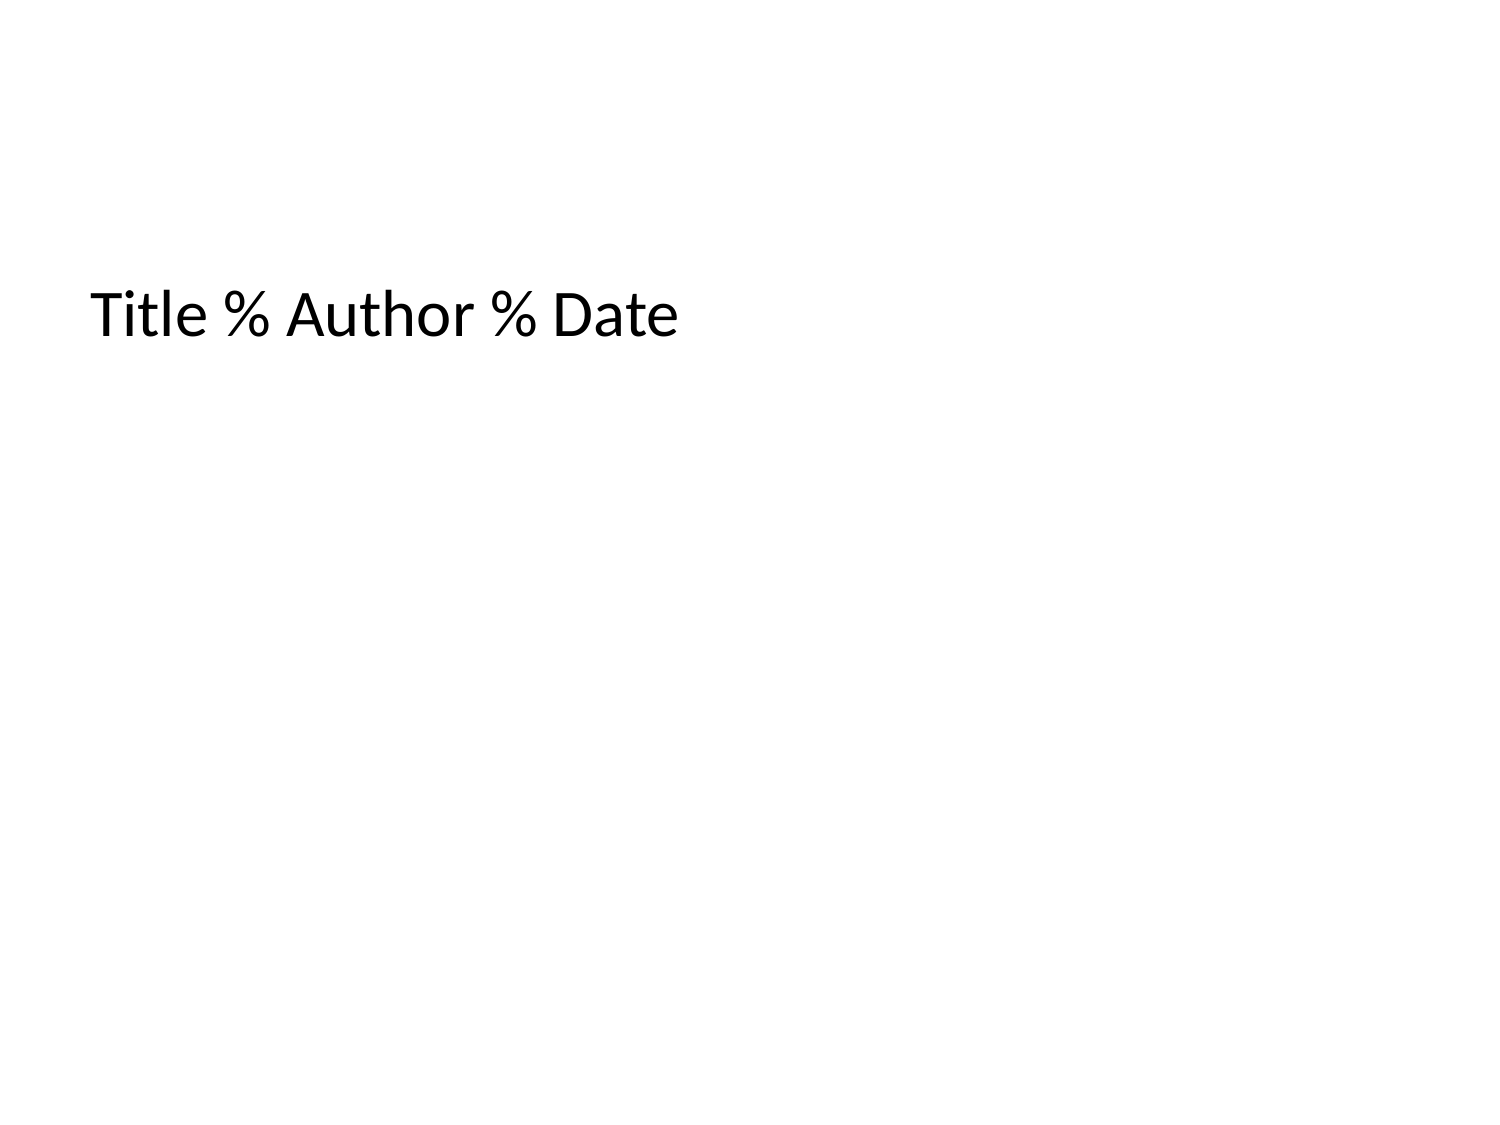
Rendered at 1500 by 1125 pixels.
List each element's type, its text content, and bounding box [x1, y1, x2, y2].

list Title % Author % Date [75, 262, 1425, 1005]
